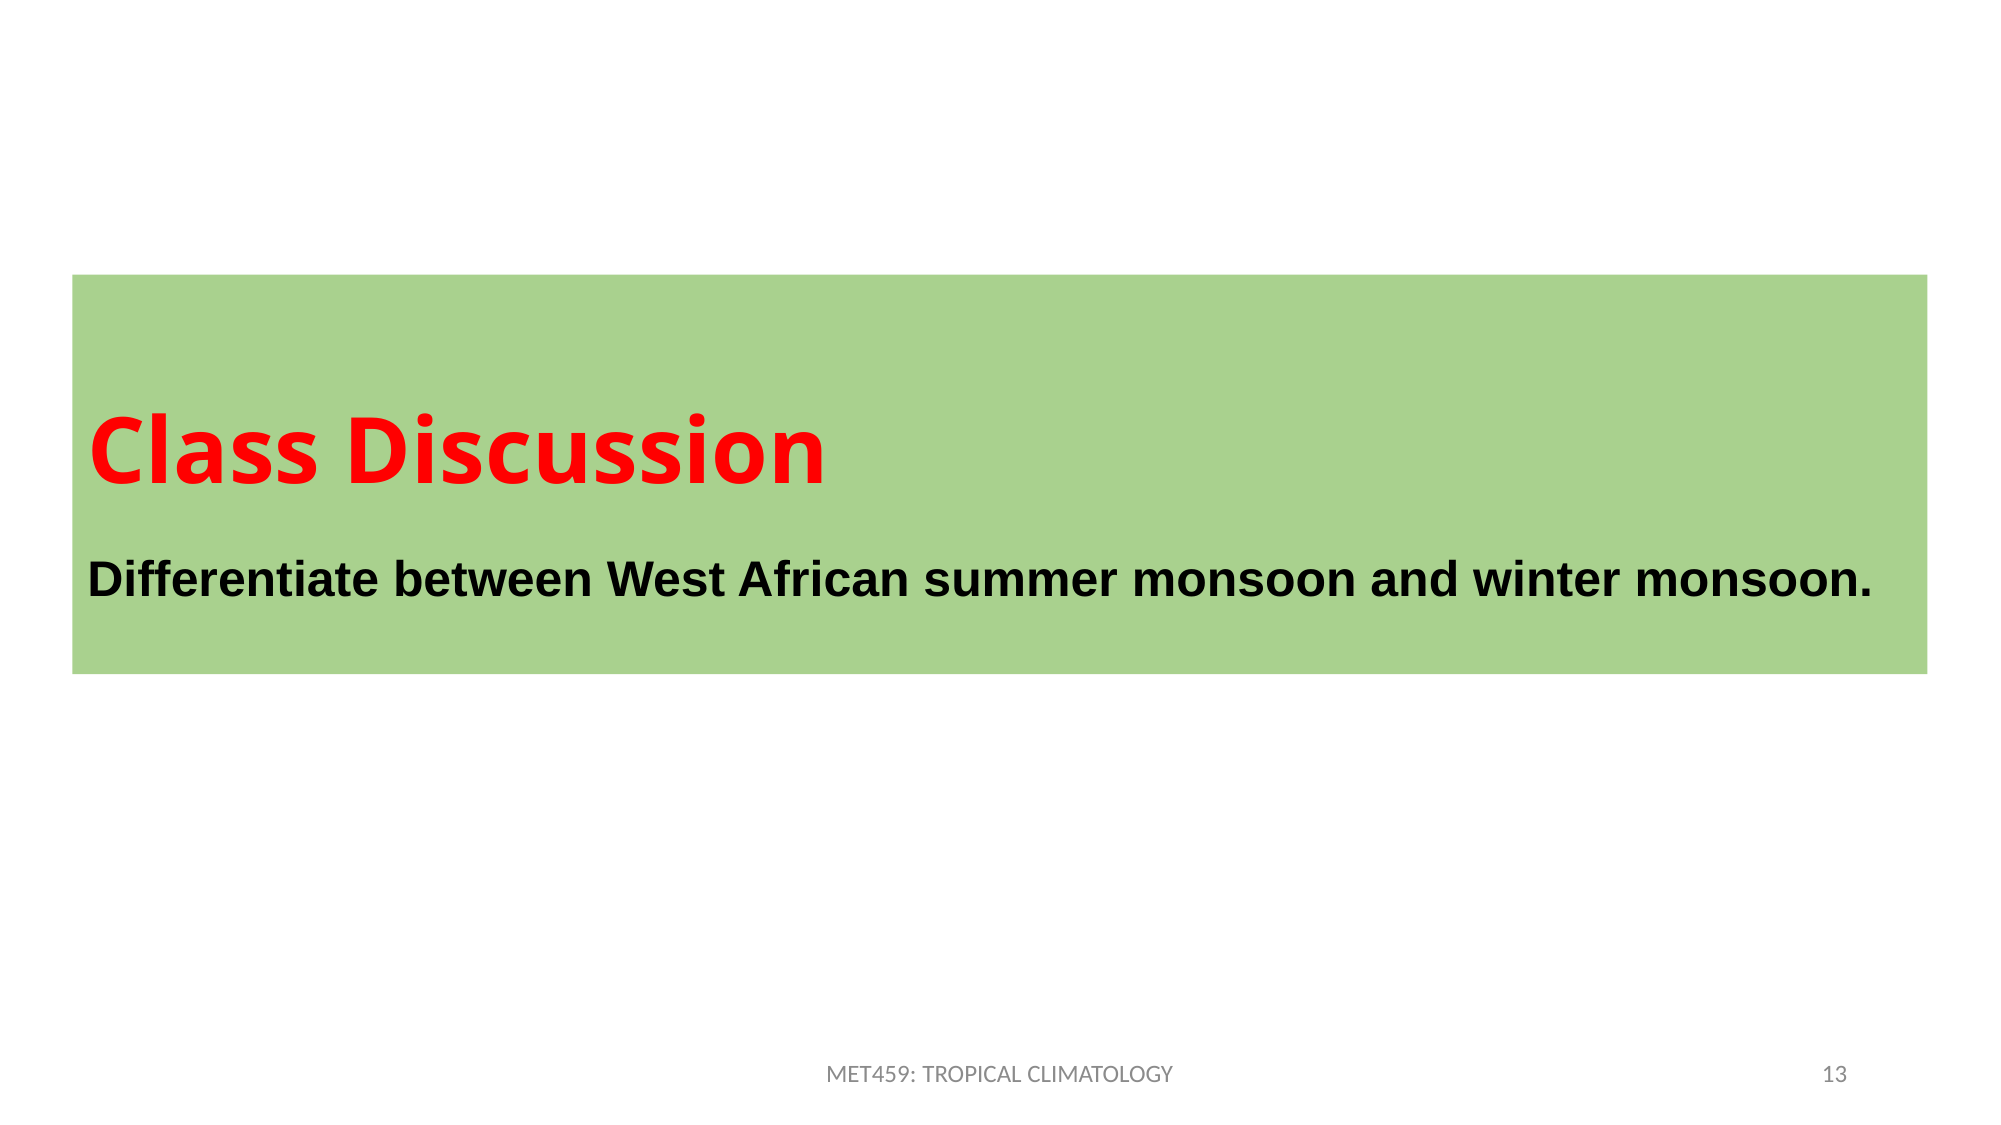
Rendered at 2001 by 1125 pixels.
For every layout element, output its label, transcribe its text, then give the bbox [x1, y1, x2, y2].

footer MET459: TROPICAL CLIMATOLOGY [662, 1042, 1338, 1103]
text_box Class Discussion Differentiate between West African summer monsoon and winter monsoon. [72, 274, 1928, 675]
slide_number 13 [1412, 1042, 1863, 1103]
